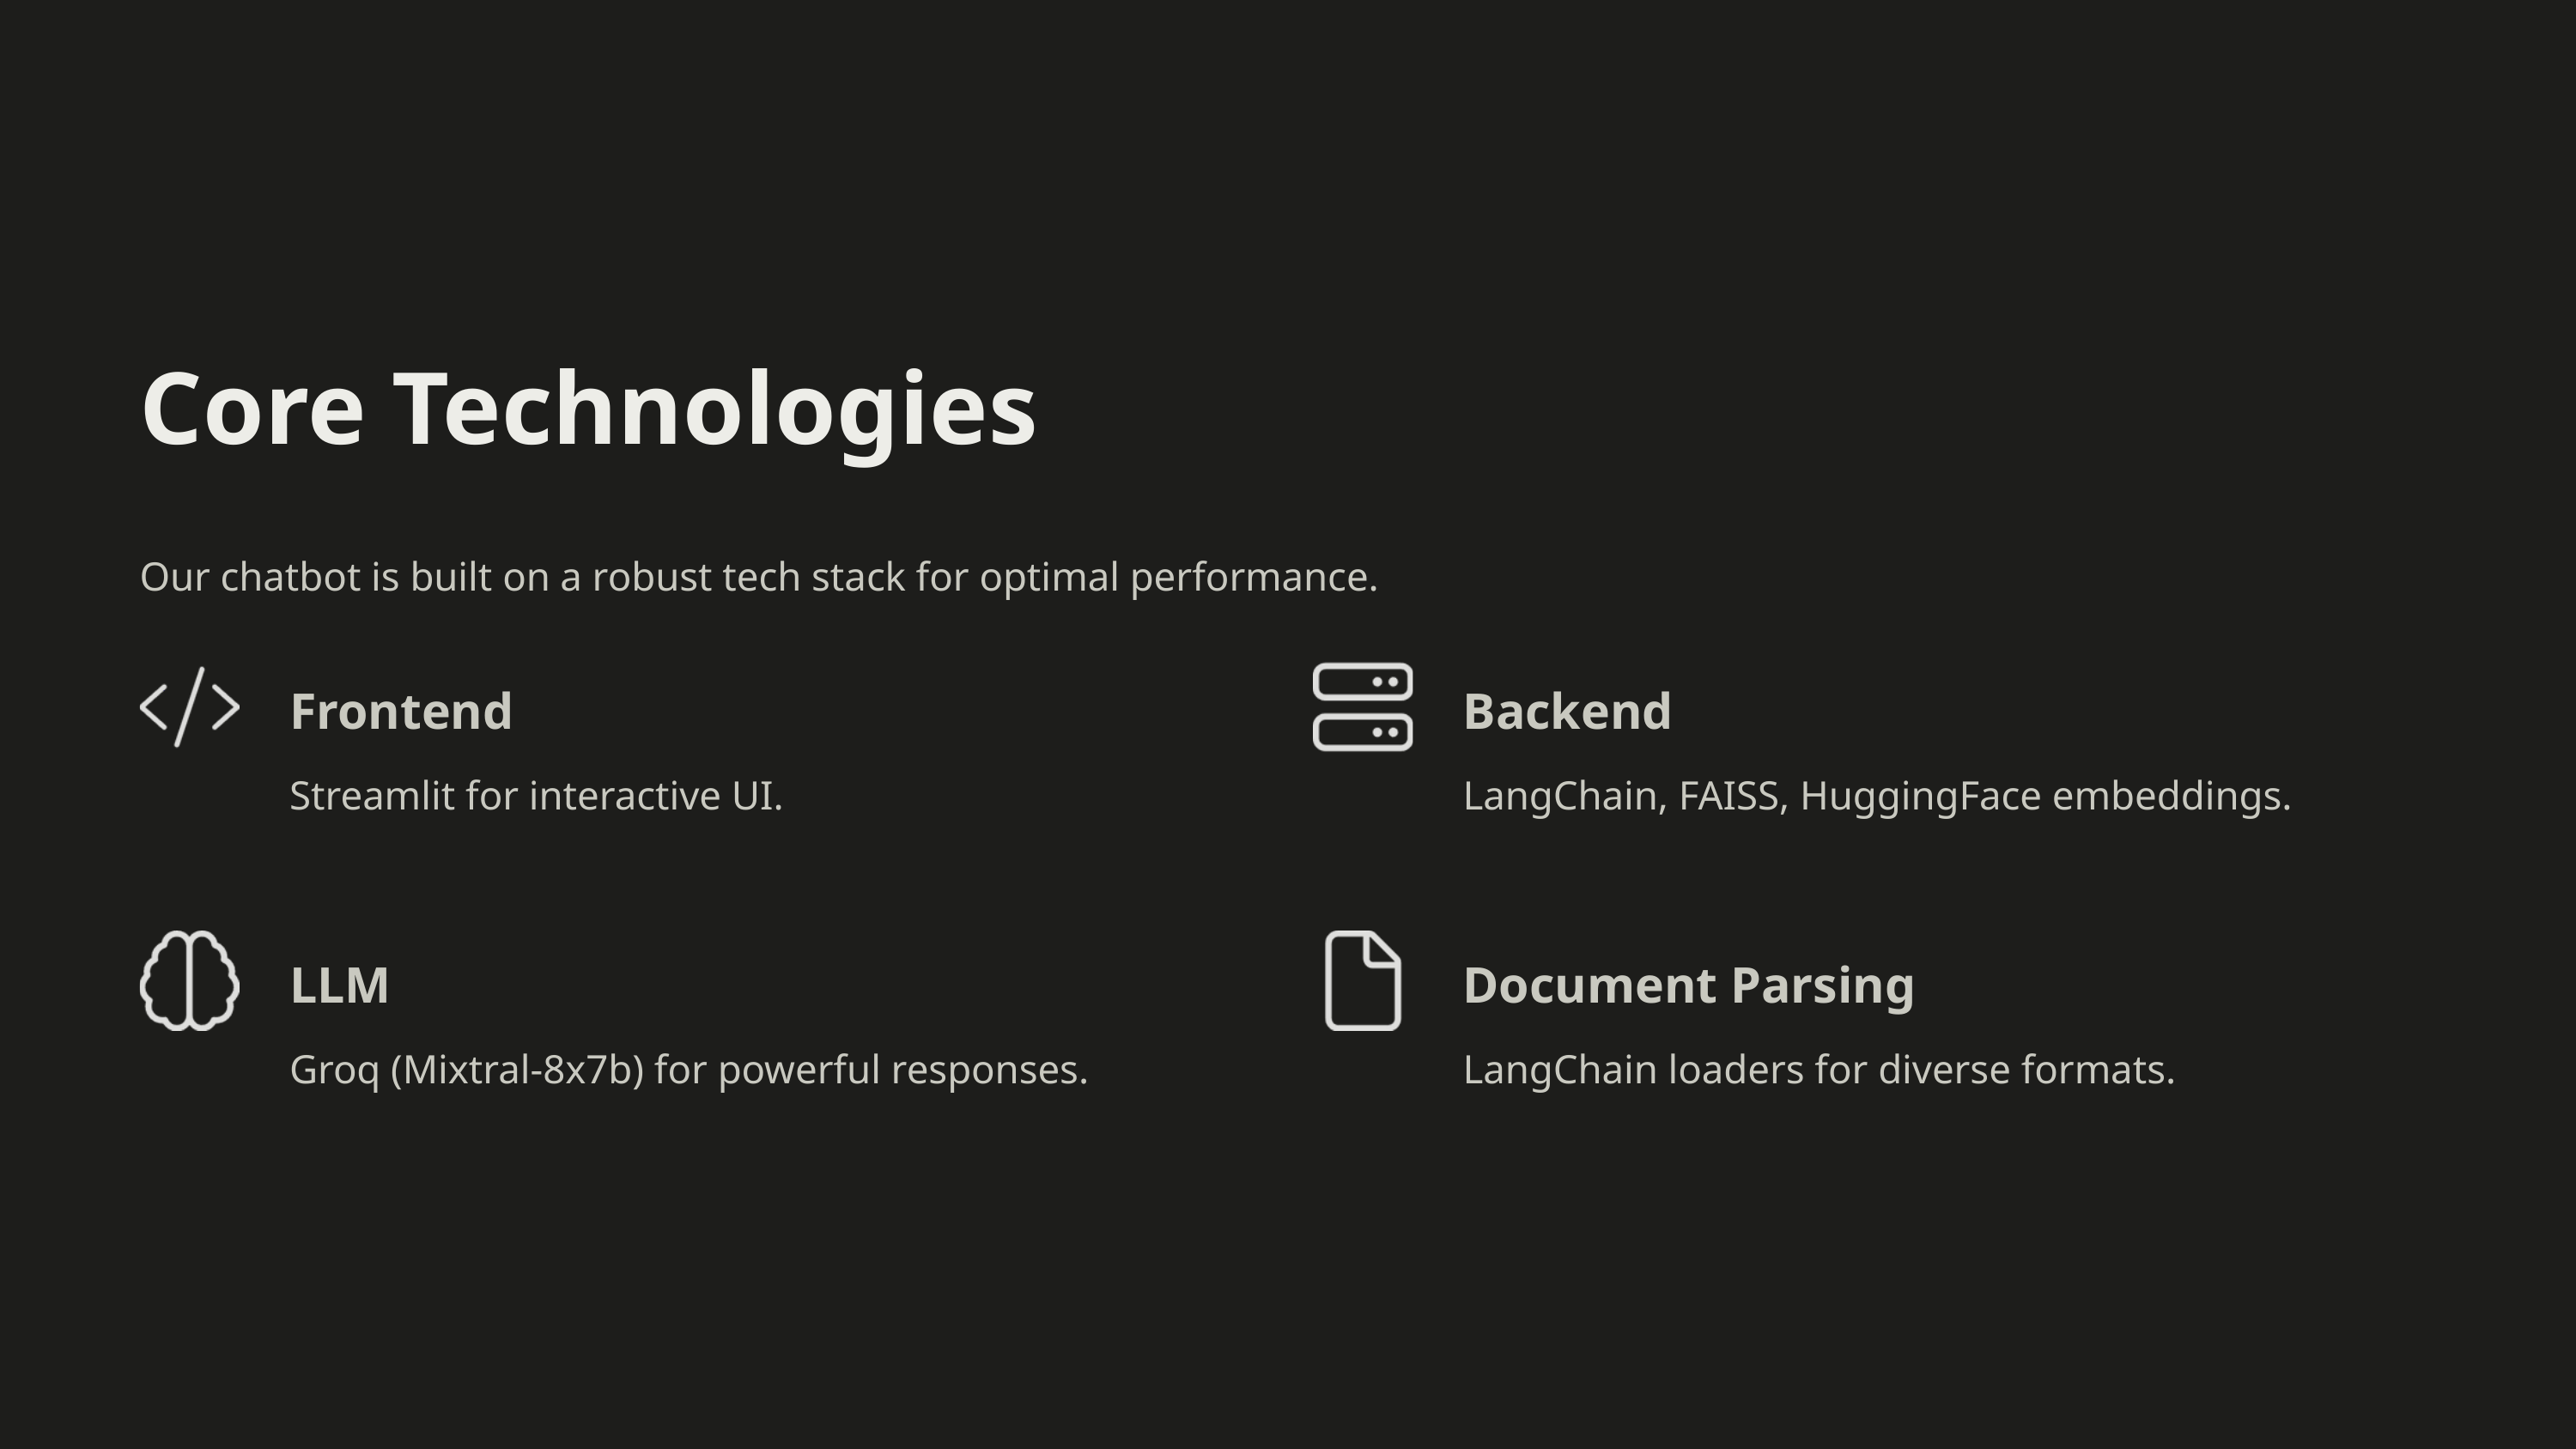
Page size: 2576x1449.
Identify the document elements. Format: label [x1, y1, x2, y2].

text_box [139, 931, 240, 1031]
text_box [1312, 657, 1413, 758]
text_box [139, 657, 240, 758]
text_box [1312, 931, 1413, 1031]
text_box [0, 0, 2576, 1449]
